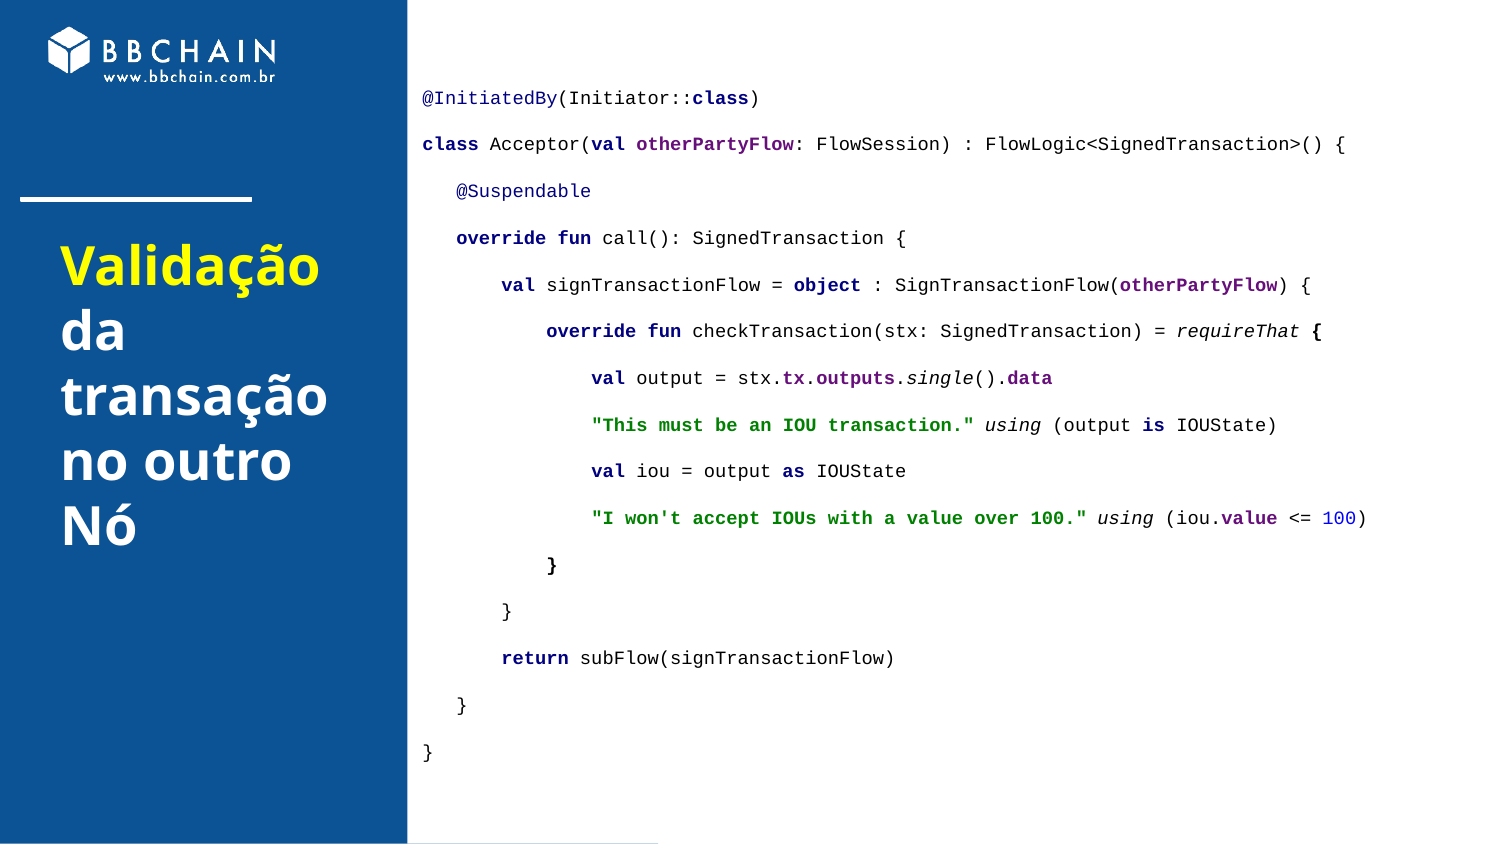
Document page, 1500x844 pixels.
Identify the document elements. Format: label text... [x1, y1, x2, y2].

title @InitiatedBy(Initiator::class) class Acceptor(val otherPartyFlow: FlowSession) : FlowLogic<SignedTransaction>() { @Suspendable override fun call(): SignedTransaction { val signTransactionFlow = object : SignTransactionFlow(otherPartyFlow) { override fun checkTransaction(stx: SignedTransaction) = requireThat { val output = stx.tx.outputs.single().data "This must be an IOU transaction." using (output is IOUState) val iou = output as IOUState "I won't accept IOUs with a value over 100." using (iou.value <= 100) } } return subFlow(signTransactionFlow) } } [407, 0, 1500, 844]
picture [48, 26, 275, 82]
title Validação da transação no outro Nó [45, 216, 392, 303]
